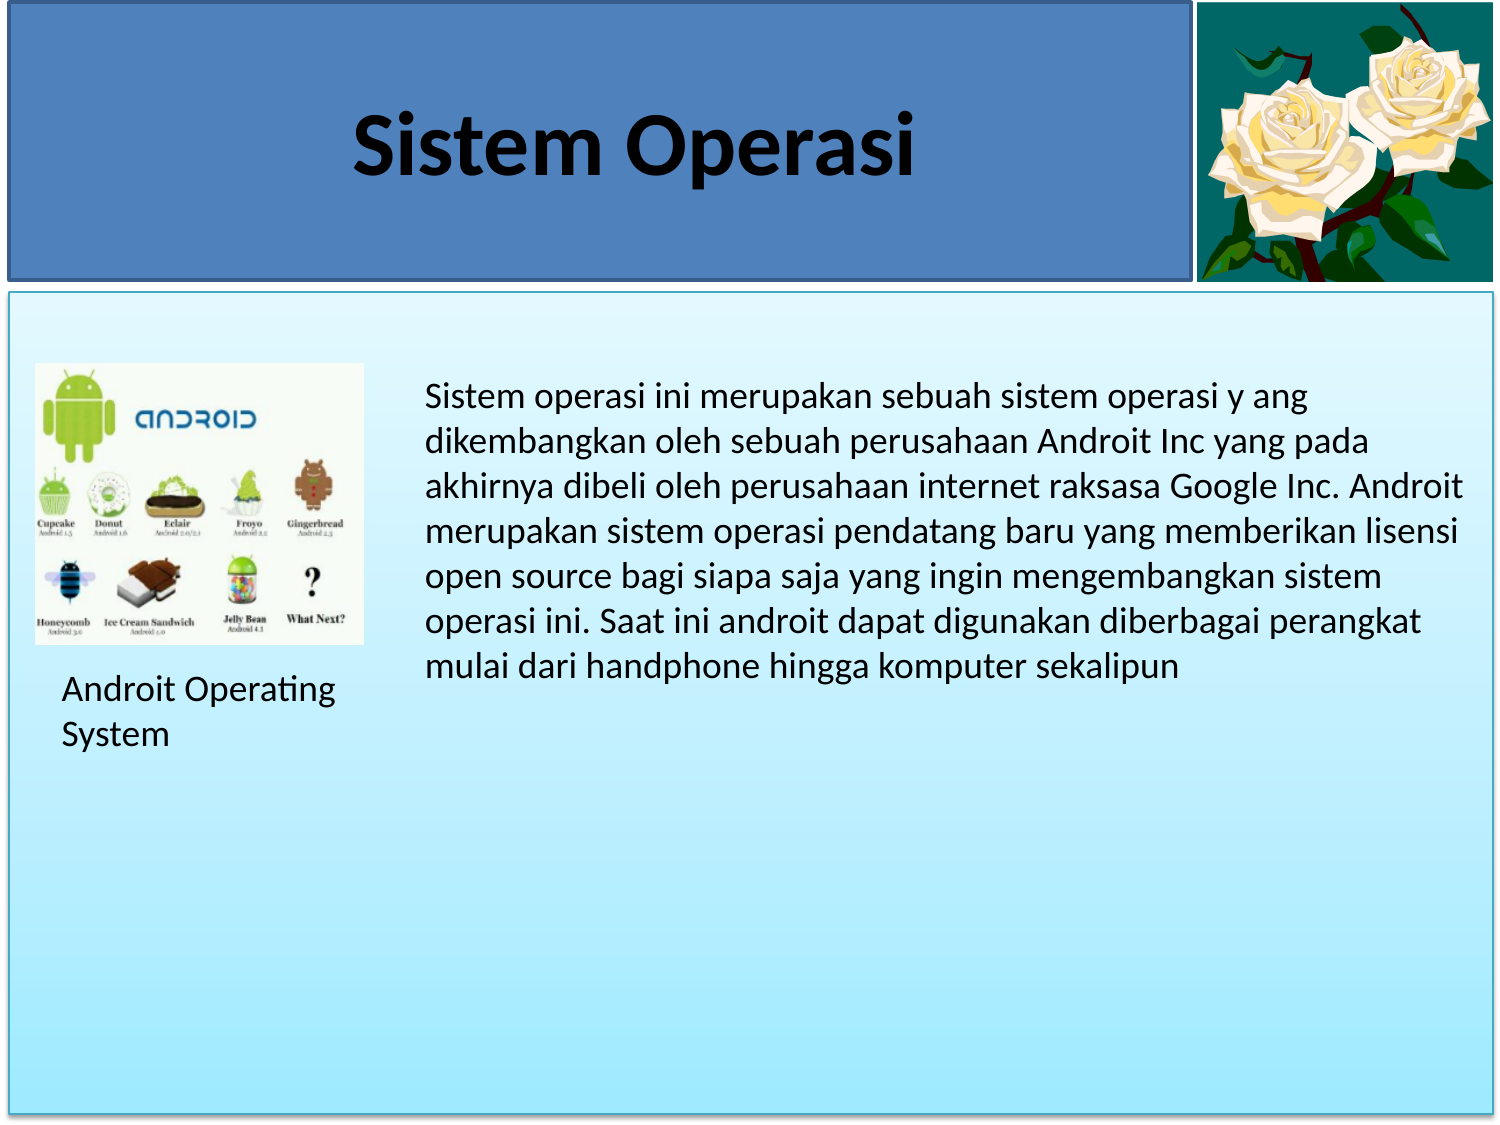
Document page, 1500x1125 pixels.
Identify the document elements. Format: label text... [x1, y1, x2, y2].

text_box Androit Operating System [46, 656, 364, 761]
picture [0, 0, 1500, 1125]
title Sistem Operasi [75, 45, 1196, 233]
text_box Sistem operasi ini merupakan sebuah sistem operasi y ang dikembangkan oleh sebuah perusahaan Androit Inc yang pada akhirnya dibeli oleh perusahaan internet raksasa Google Inc. Androit merupakan sistem operasi pendatang baru yang memberikan lisensi open source bagi siapa saja yang ingin mengembangkan sistem operasi ini. Saat ini androit dapat digunakan diberbagai perangkat mulai dari handphone hingga komputer sekalipun [410, 363, 1489, 693]
